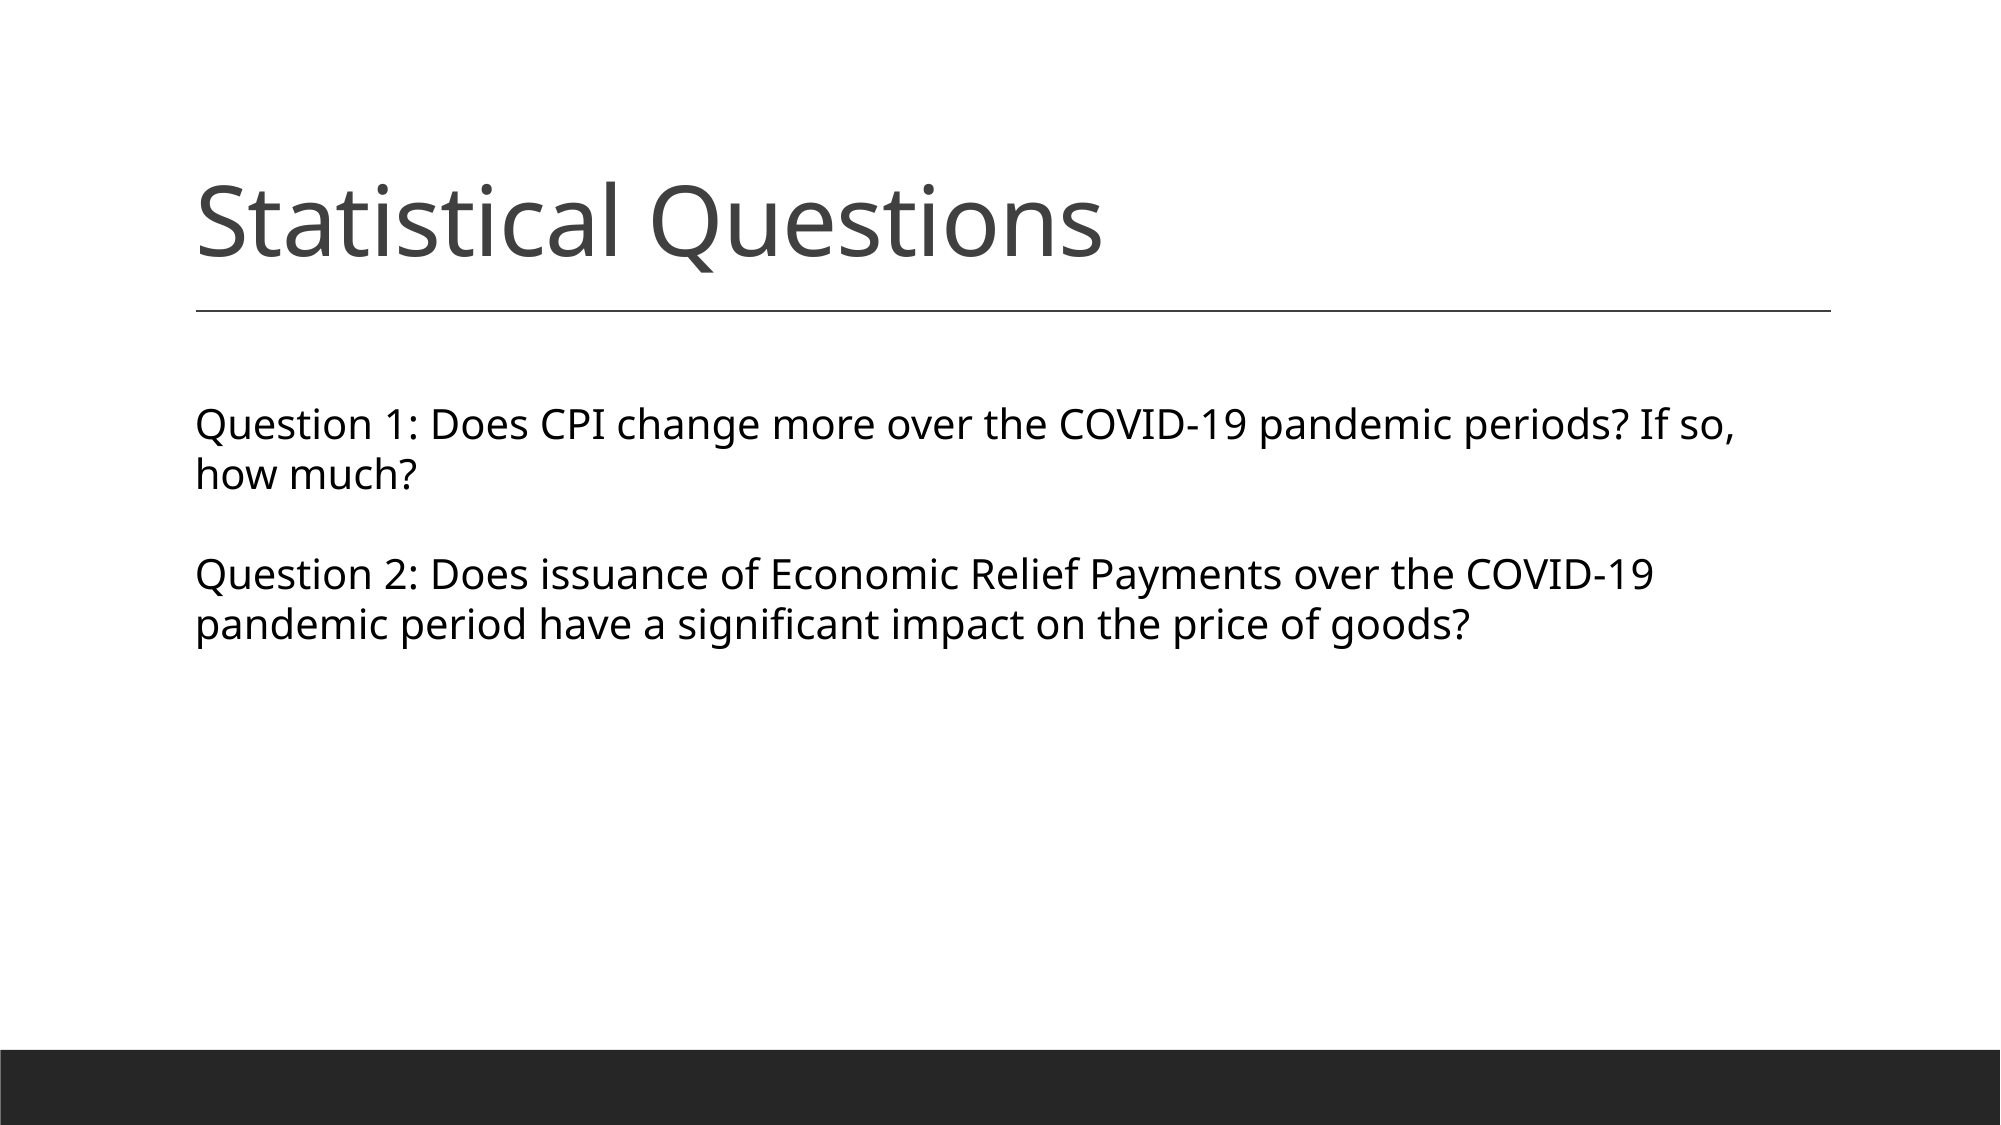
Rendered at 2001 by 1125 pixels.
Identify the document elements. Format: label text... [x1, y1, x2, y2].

title Statistical Questions [180, 47, 1830, 285]
text_box Question 1: Does CPI change more over the COVID-19 pandemic periods? If so, how much? Question 2: Does issuance of Economic Relief Payments over the COVID-19 pandemic period have a significant impact on the price of goods? [179, 389, 1804, 655]
